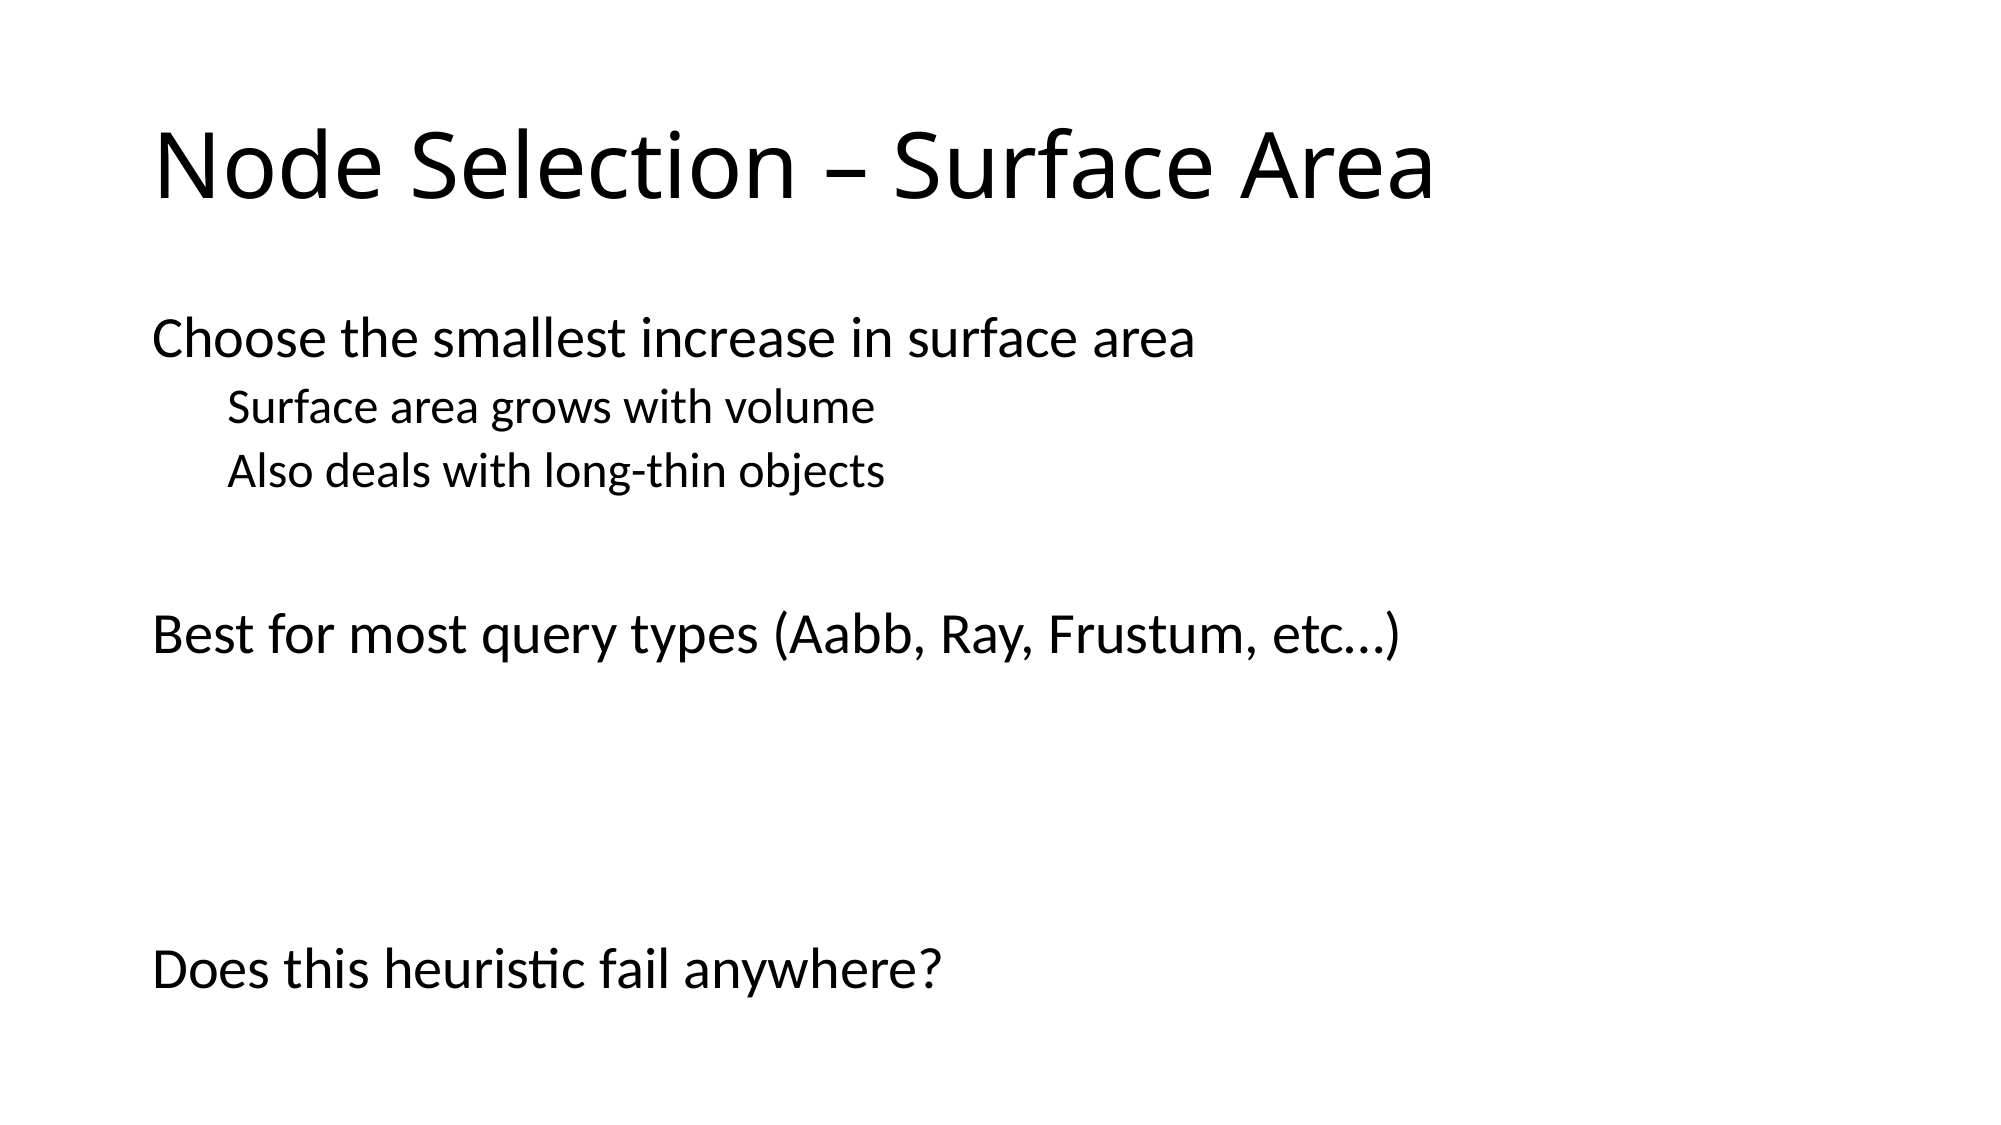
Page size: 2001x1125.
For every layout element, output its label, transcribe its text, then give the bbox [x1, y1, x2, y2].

title Node Selection – Surface Area [137, 59, 1863, 278]
list Choose the smallest increase in surface area Surface area grows with volume Also deals with long-thin objects Best for most query types (Aabb, Ray, Frustum, etc…) Does this heuristic fail anywhere? [137, 299, 1863, 1014]
